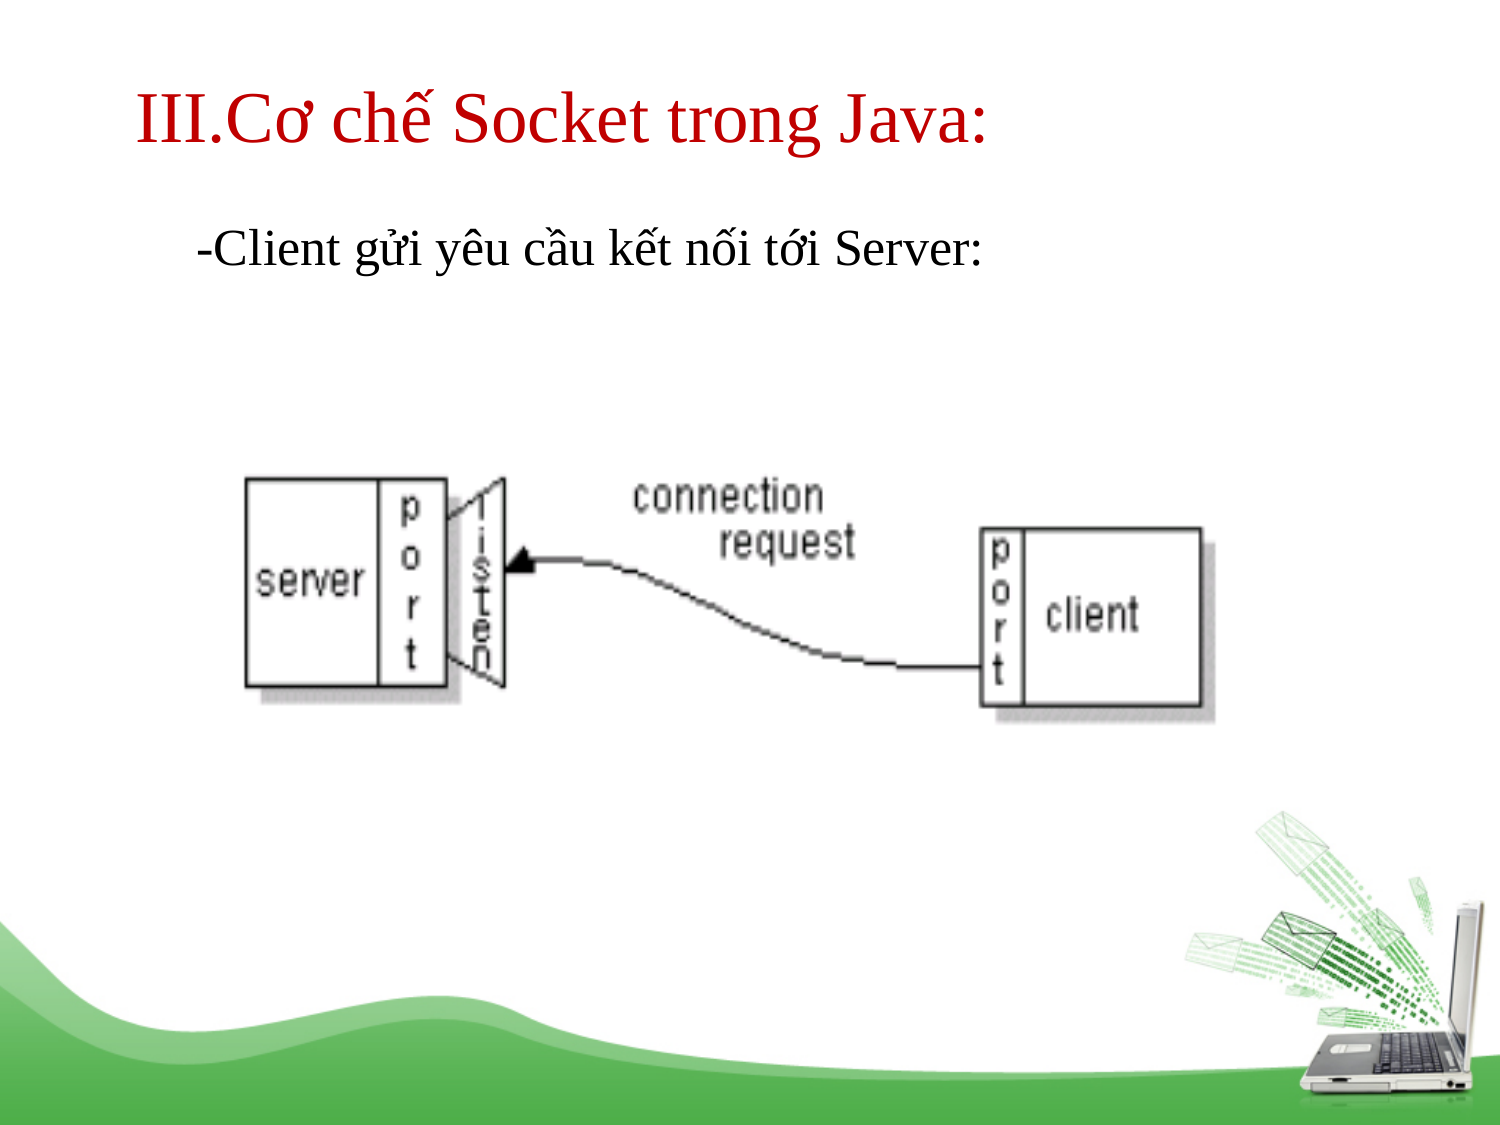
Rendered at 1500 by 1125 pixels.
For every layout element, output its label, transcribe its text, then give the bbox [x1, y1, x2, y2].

picture [0, 0, 1500, 1125]
title III.Cơ chế Socket trong Java: [120, 38, 1415, 200]
text_box -Client gửi yêu cầu kết nối tới Server: [182, 205, 1205, 284]
